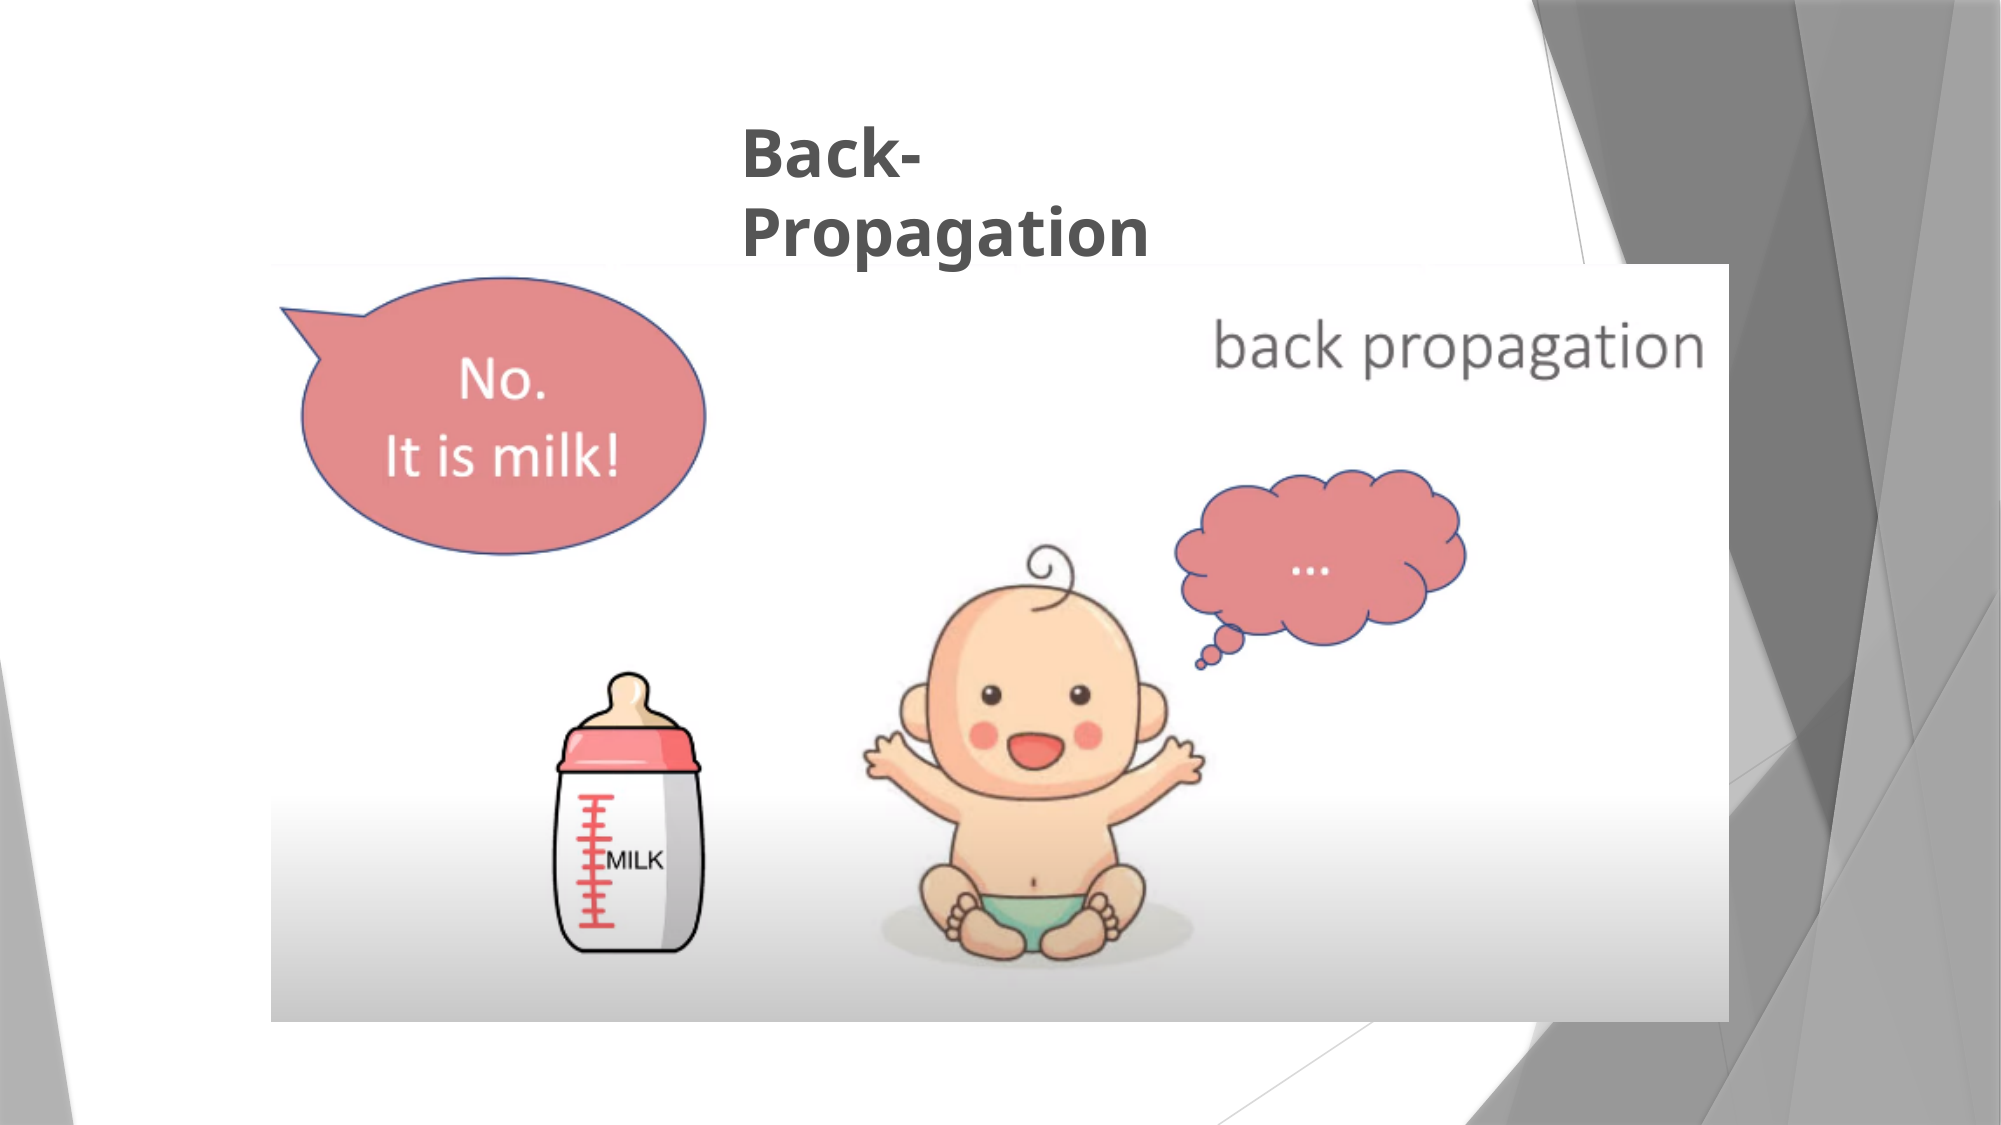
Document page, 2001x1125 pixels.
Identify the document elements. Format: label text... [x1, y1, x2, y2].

text_box Back-Propagation [725, 102, 1325, 263]
picture [270, 263, 1729, 1023]
